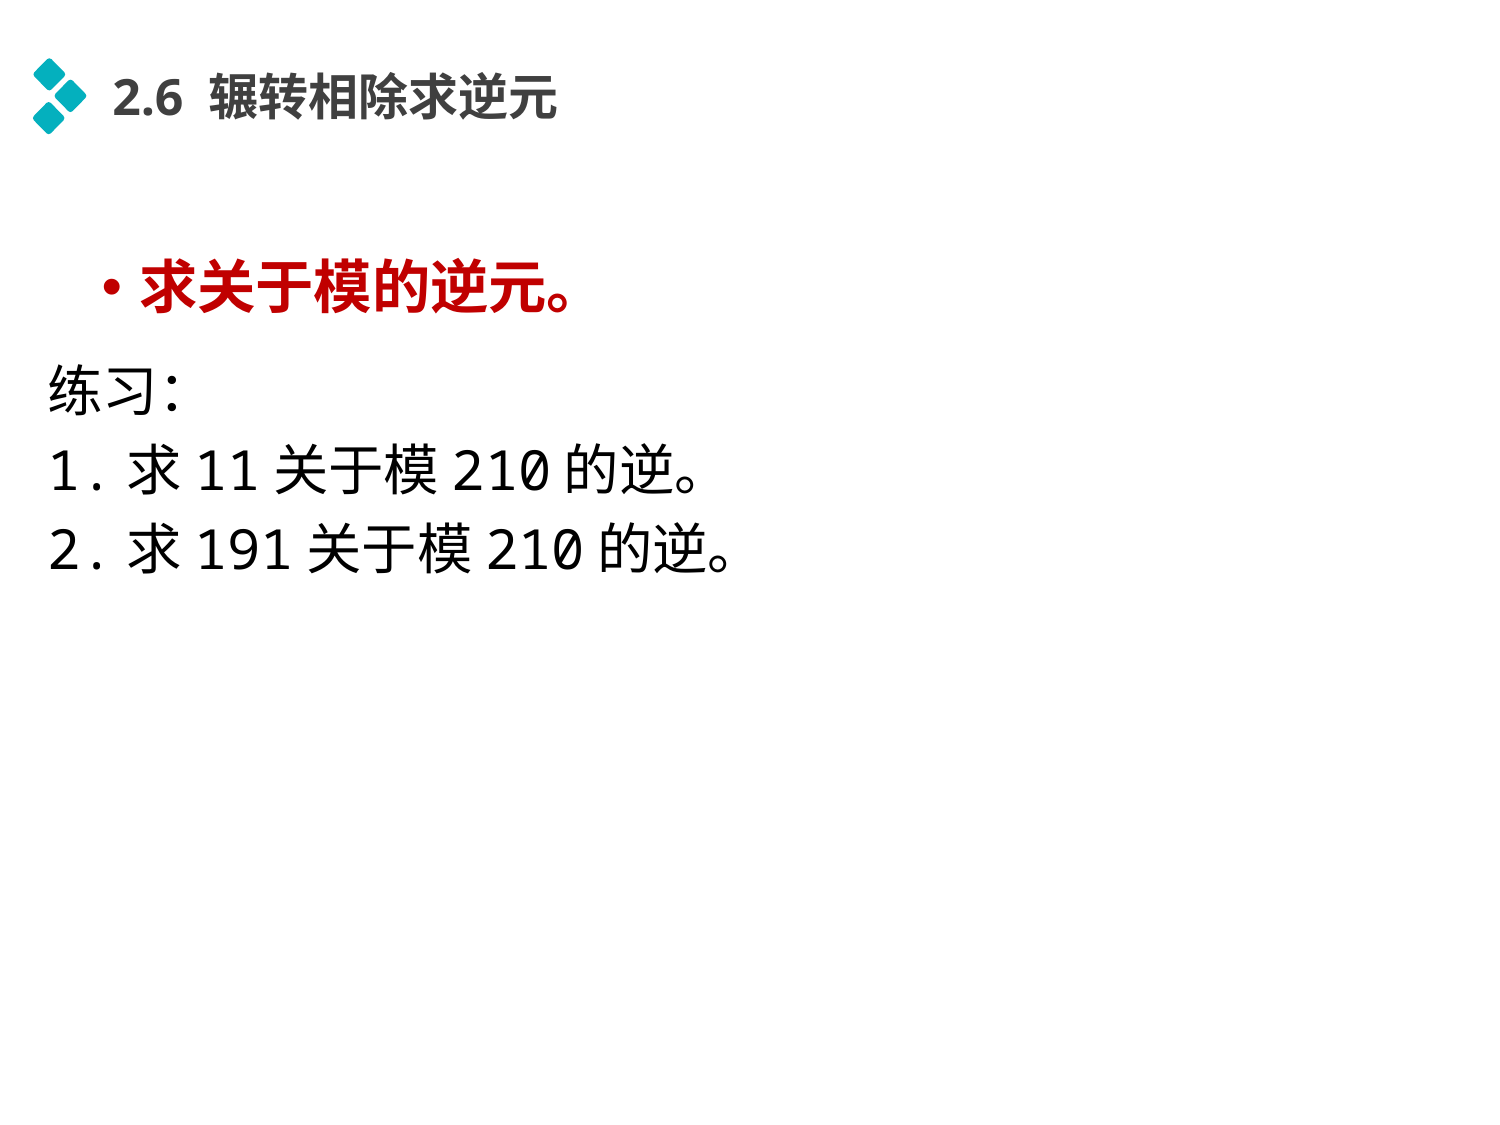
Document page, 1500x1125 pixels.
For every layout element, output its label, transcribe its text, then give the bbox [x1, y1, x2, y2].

text_box 练习： 1.求11关于模210的逆。 2.求191关于模210的逆。 [32, 355, 1444, 592]
text_box [33, 58, 66, 91]
text_box [54, 79, 87, 113]
text_box 2.6 辗转相除求逆元 [100, 59, 691, 131]
text_box [32, 102, 65, 135]
